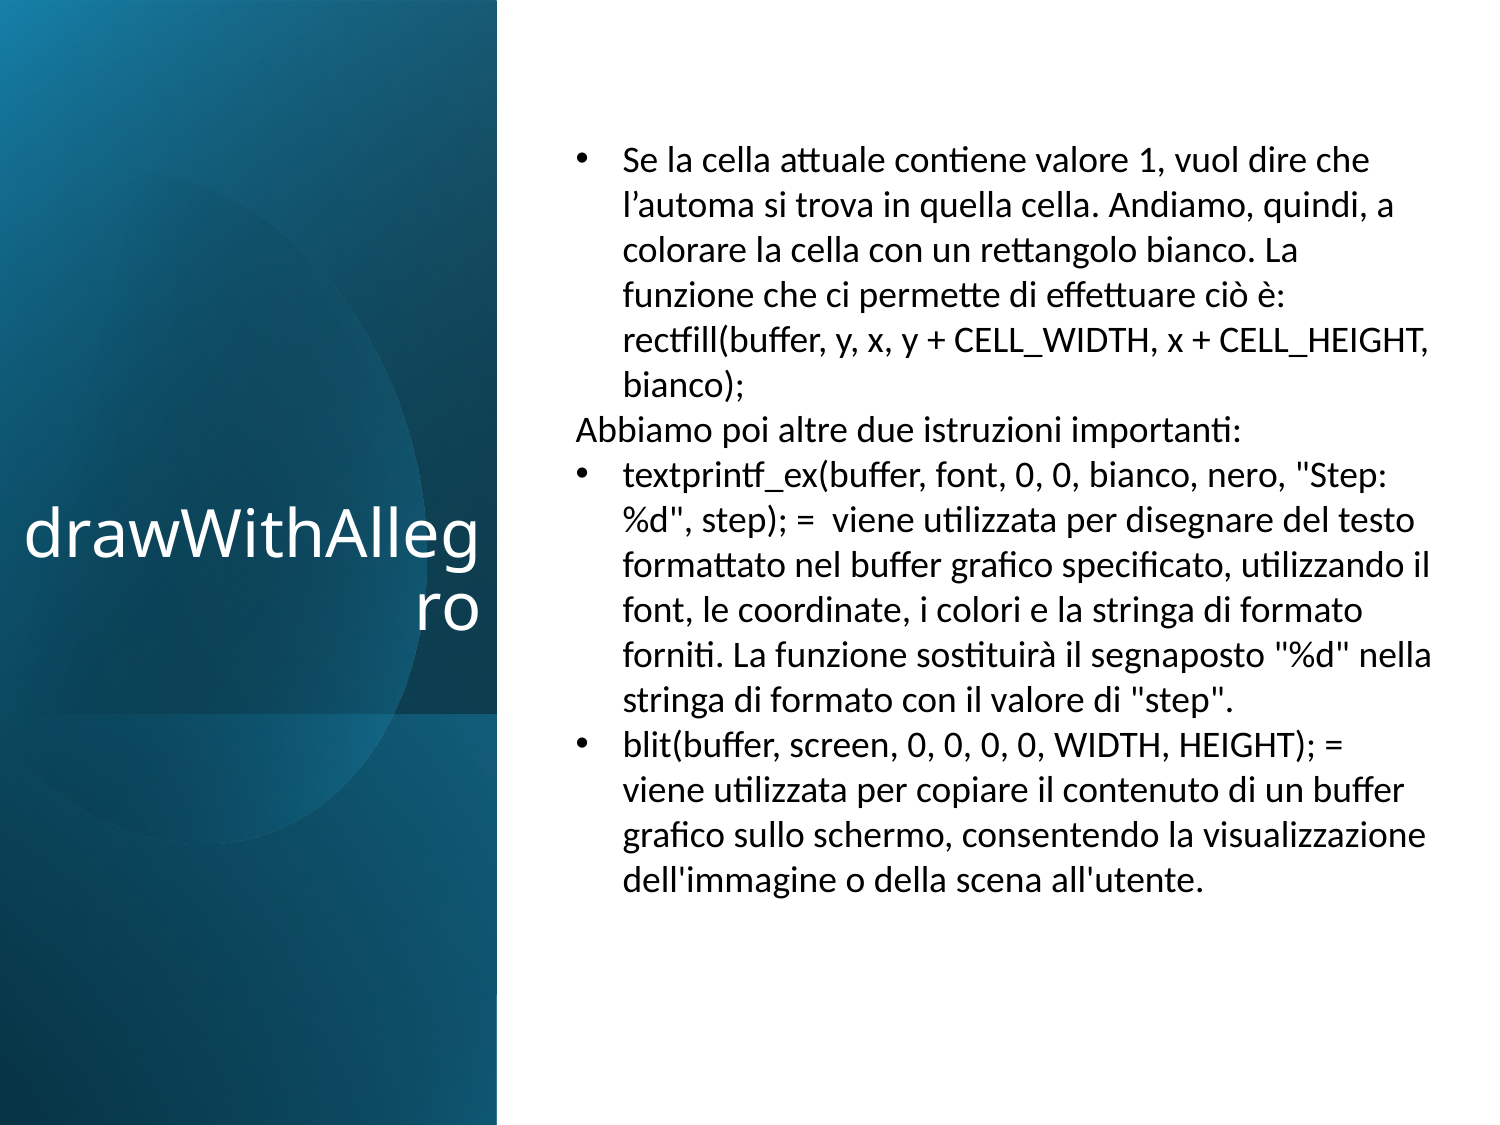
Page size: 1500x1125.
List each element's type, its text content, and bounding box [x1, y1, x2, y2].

text_box [0, 0, 498, 1124]
title drawWithAllegro [0, 96, 497, 652]
text_box [498, 0, 1500, 1125]
text_box Se la cella attuale contiene valore 1, vuol dire che l’automa si trova in quella cella. Andiamo, quindi, a colorare la cella con un rettangolo bianco. La funzione che ci permette di effettuare ciò è: rectfill(buffer, y, x, y + CELL_WIDTH, x + CELL_HEIGHT, bianco); Abbiamo poi altre due istruzioni importanti: textprintf_ex(buffer, font, 0, 0, bianco, nero, "Step: %d", step); = viene utilizzata per disegnare del testo formattato nel buffer grafico specificato, utilizzando il font, le coordinate, i colori e la stringa di formato forniti. La funzione sostituirà il segnaposto "%d" nella stringa di formato con il valore di "step". blit(buffer, screen, 0, 0, 0, 0, WIDTH, HEIGHT); = viene utilizzata per copiare il contenuto di un buffer grafico sullo schermo, consentendo la visualizzazione dell'immagine o della scena all'utente. [560, 128, 1450, 992]
